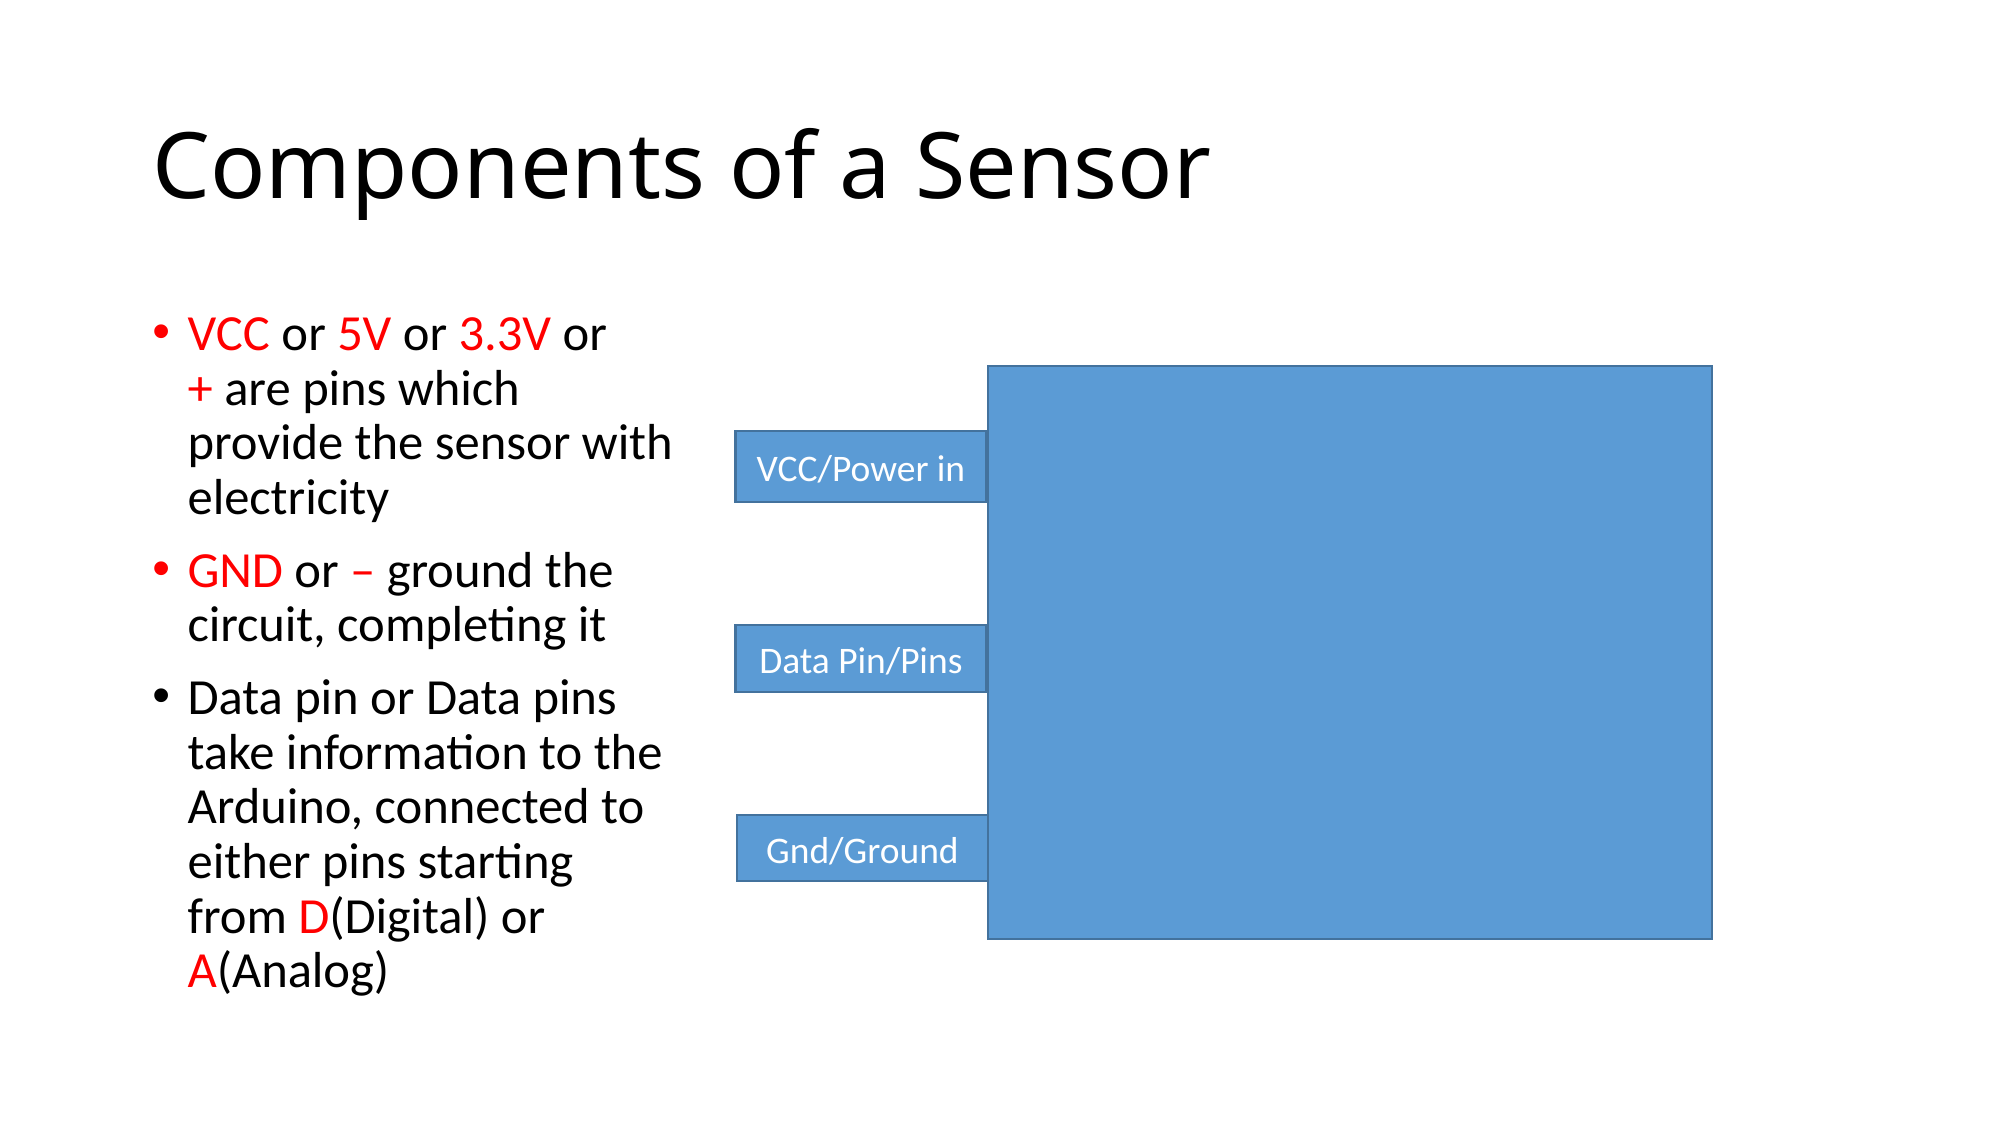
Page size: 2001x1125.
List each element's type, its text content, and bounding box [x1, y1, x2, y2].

text_box Gnd/Ground [736, 814, 989, 882]
text_box [987, 365, 1713, 940]
text_box VCC/Power in [734, 430, 987, 503]
list VCC or 5V or 3.3V or + are pins which provide the sensor with electricity GND or – ground the circuit, completing it Data pin or Data pins take information to the Arduino, connected to either pins starting from D(Digital) or A(Analog) [137, 299, 691, 1014]
title Components of a Sensor [137, 59, 1863, 278]
text_box Data Pin/Pins [734, 624, 987, 693]
